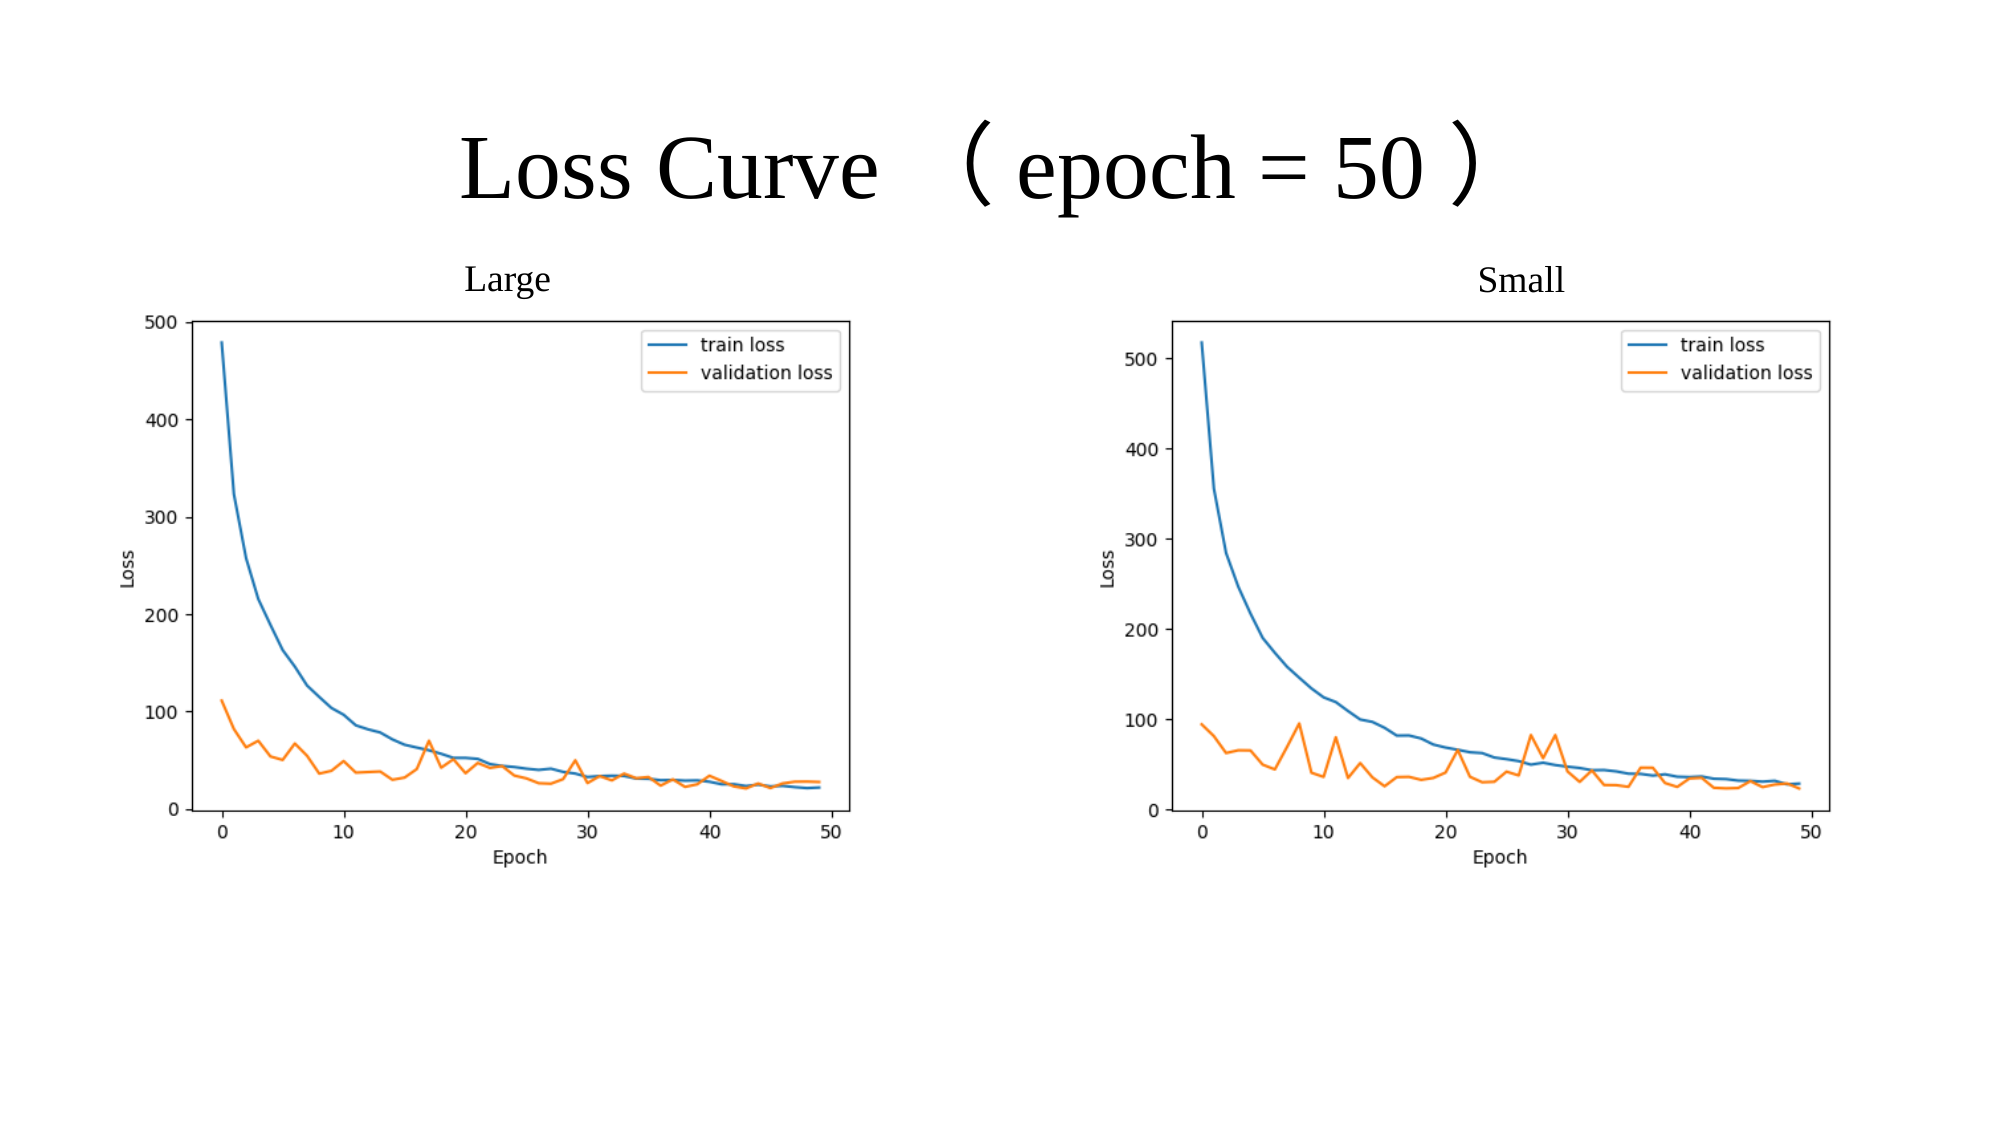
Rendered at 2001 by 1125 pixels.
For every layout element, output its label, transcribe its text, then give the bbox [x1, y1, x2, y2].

picture [1065, 244, 1915, 881]
title Loss Curve（epoch = 50） [137, 59, 1863, 278]
picture [85, 244, 934, 881]
